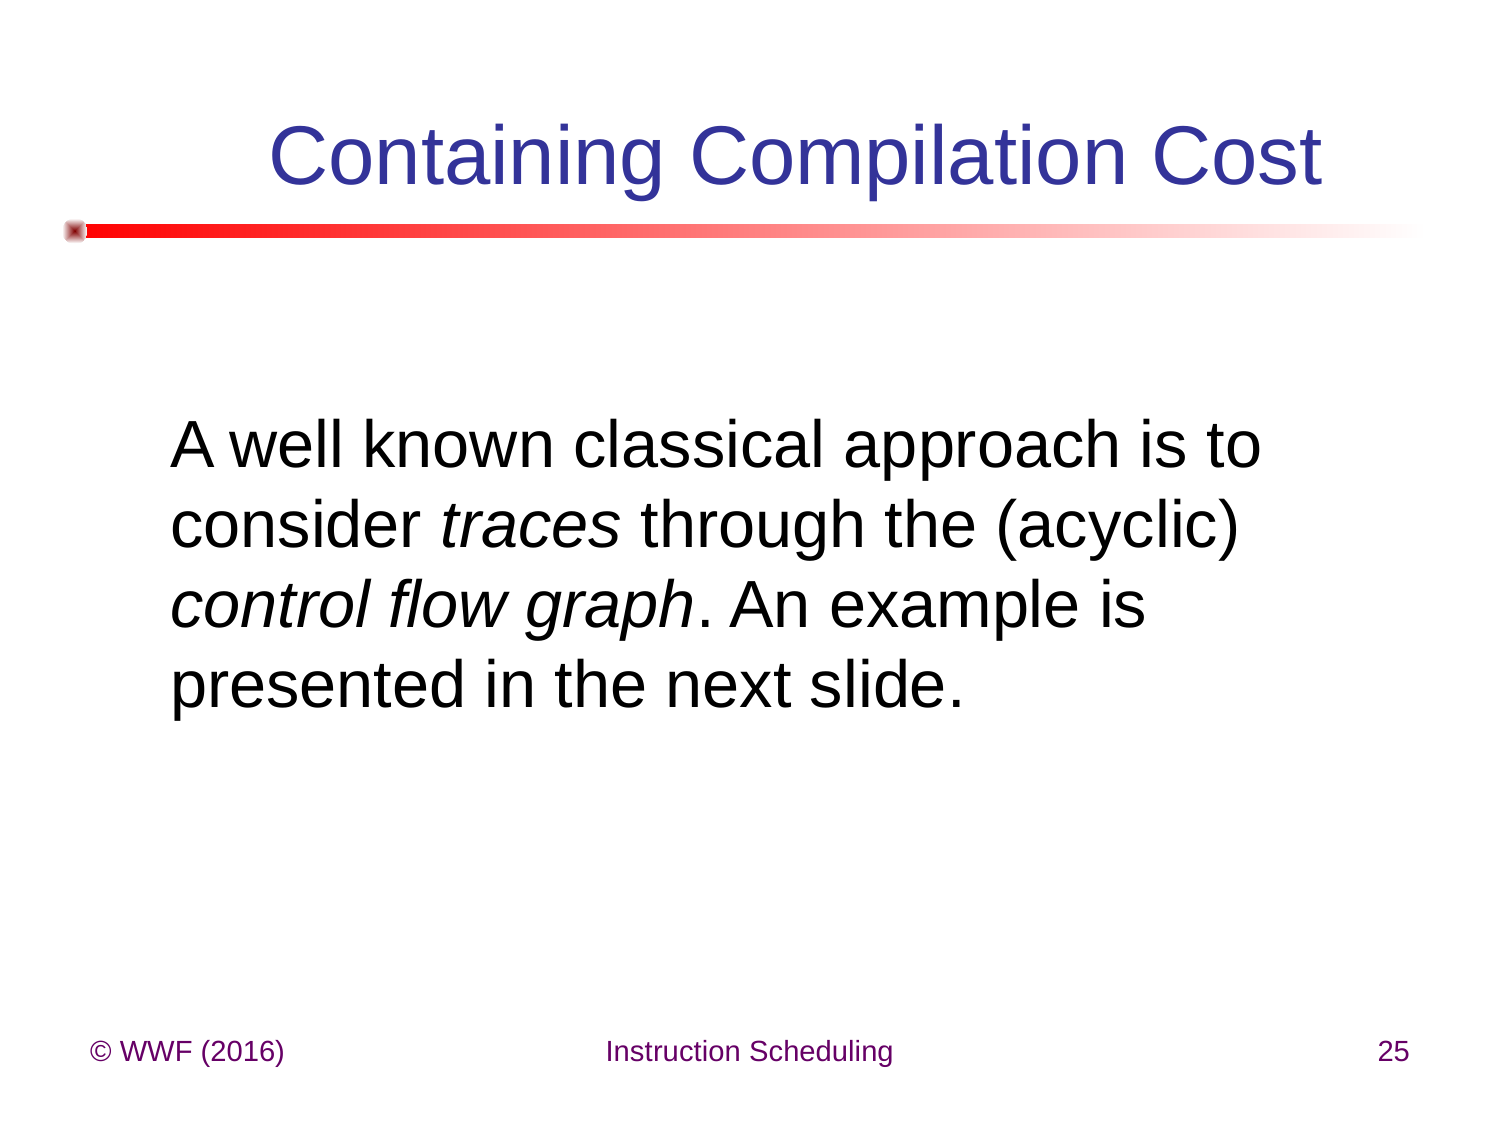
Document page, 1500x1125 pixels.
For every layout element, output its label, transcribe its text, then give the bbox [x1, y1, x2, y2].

slide_number 25 [1074, 1024, 1425, 1103]
slide_number © WWF (2016) [75, 1024, 425, 1103]
title Containing Compilation Cost [185, 111, 1407, 191]
footer Instruction Scheduling [512, 1024, 988, 1103]
list A well known classical approach is to consider traces through the (acyclic) control flow graph. An example is presented in the next slide. [155, 299, 1361, 831]
